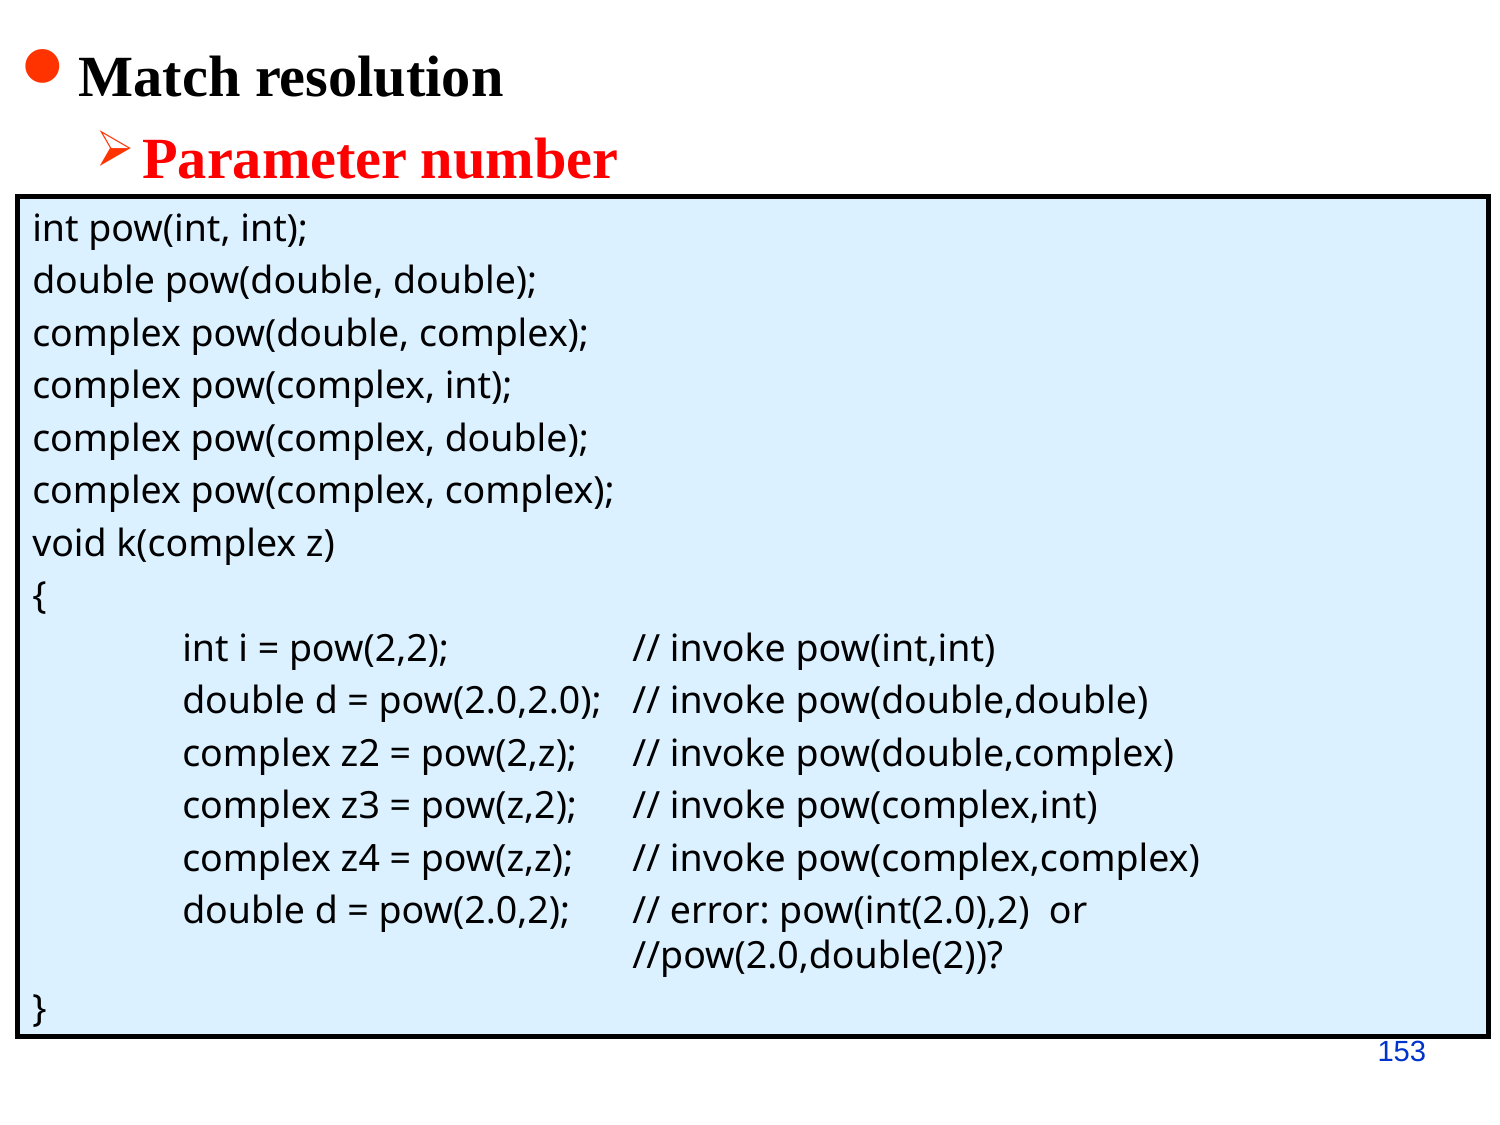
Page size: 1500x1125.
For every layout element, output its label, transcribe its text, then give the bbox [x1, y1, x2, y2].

text_box 153 [1362, 1024, 1444, 1075]
text_box int pow(int, int); double pow(double, double); complex pow(double, complex); complex pow(complex, int); complex pow(complex, double); complex pow(complex, complex); void k(complex z) { int i = pow(2,2); // invoke pow(int,int) double d = pow(2.0,2.0); // invoke pow(double,double) complex z2 = pow(2,z); // invoke pow(double,complex) complex z3 = pow(z,2); // invoke pow(complex,int) complex z4 = pow(z,z); // invoke pow(complex,complex) double d = pow(2.0,2); // error: pow(int(2.0),2) or //pow(2.0,double(2))? } [17, 196, 1489, 1037]
list Match resolution Parameter number [5, 30, 810, 287]
